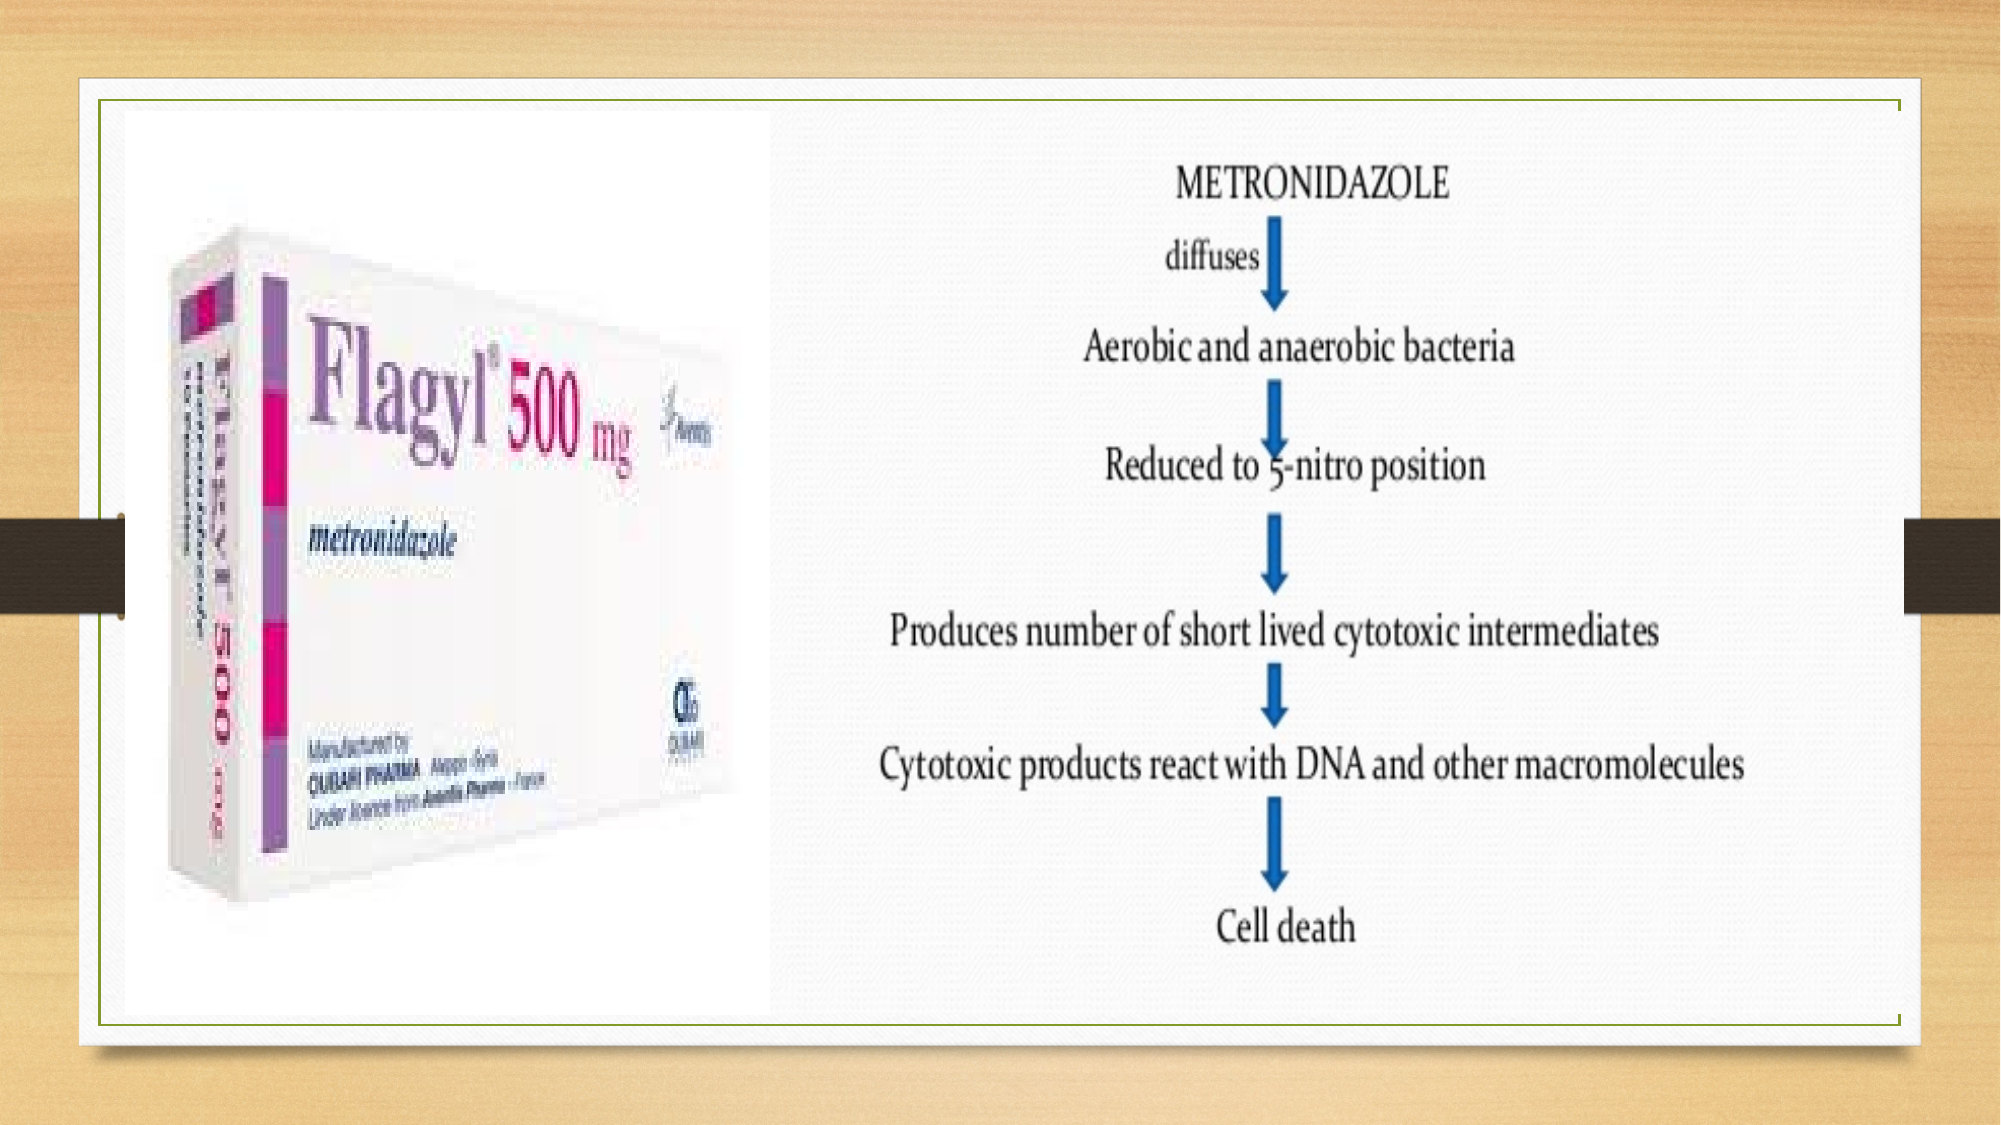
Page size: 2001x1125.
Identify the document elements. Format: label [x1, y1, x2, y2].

list [770, 110, 1905, 1015]
picture [0, 0, 2001, 1125]
list [125, 110, 771, 1016]
